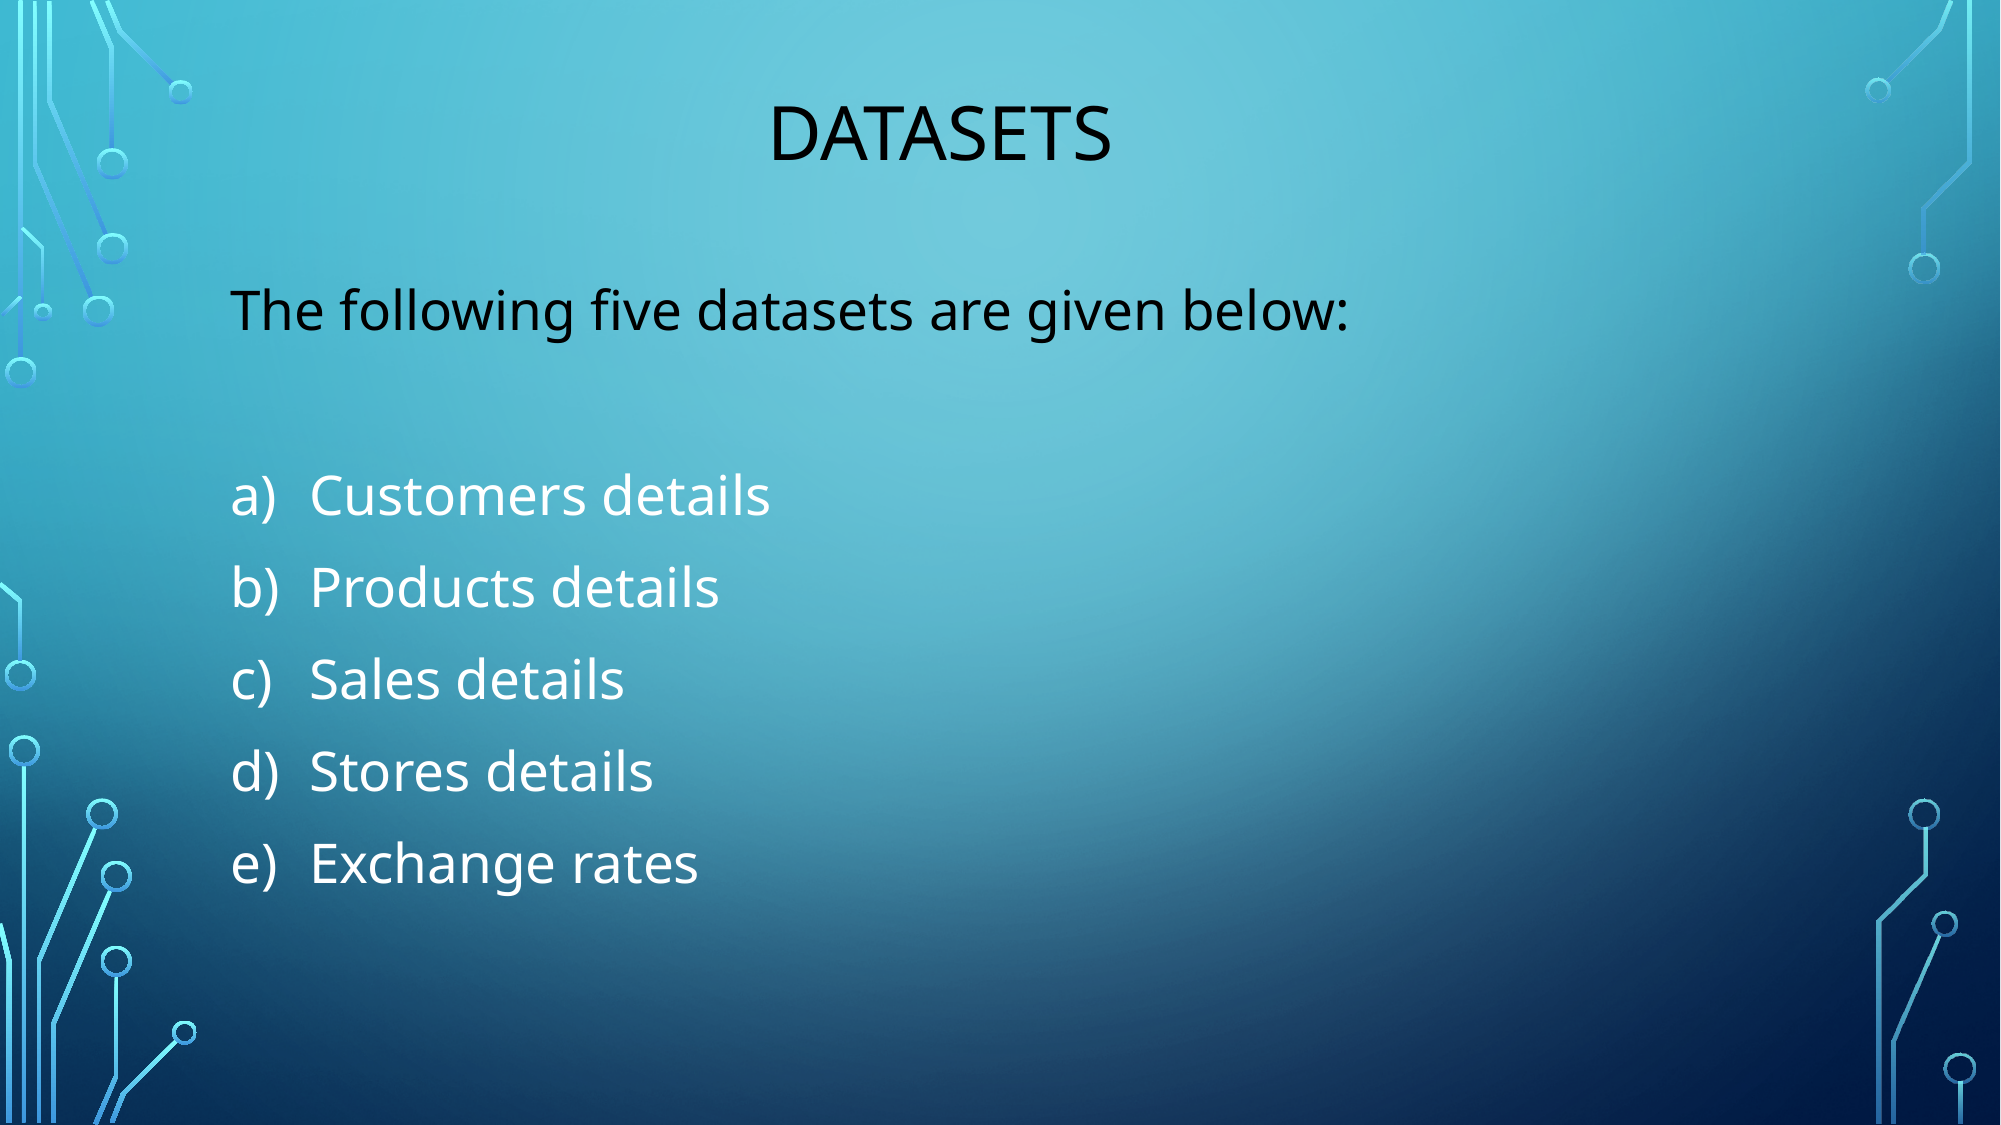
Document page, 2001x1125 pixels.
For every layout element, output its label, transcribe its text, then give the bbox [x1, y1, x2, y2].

text_box DATASETS [752, 77, 1129, 183]
text_box The following five datasets are given below: Customers details Products details Sales details Stores details Exchange rates [215, 264, 1666, 910]
